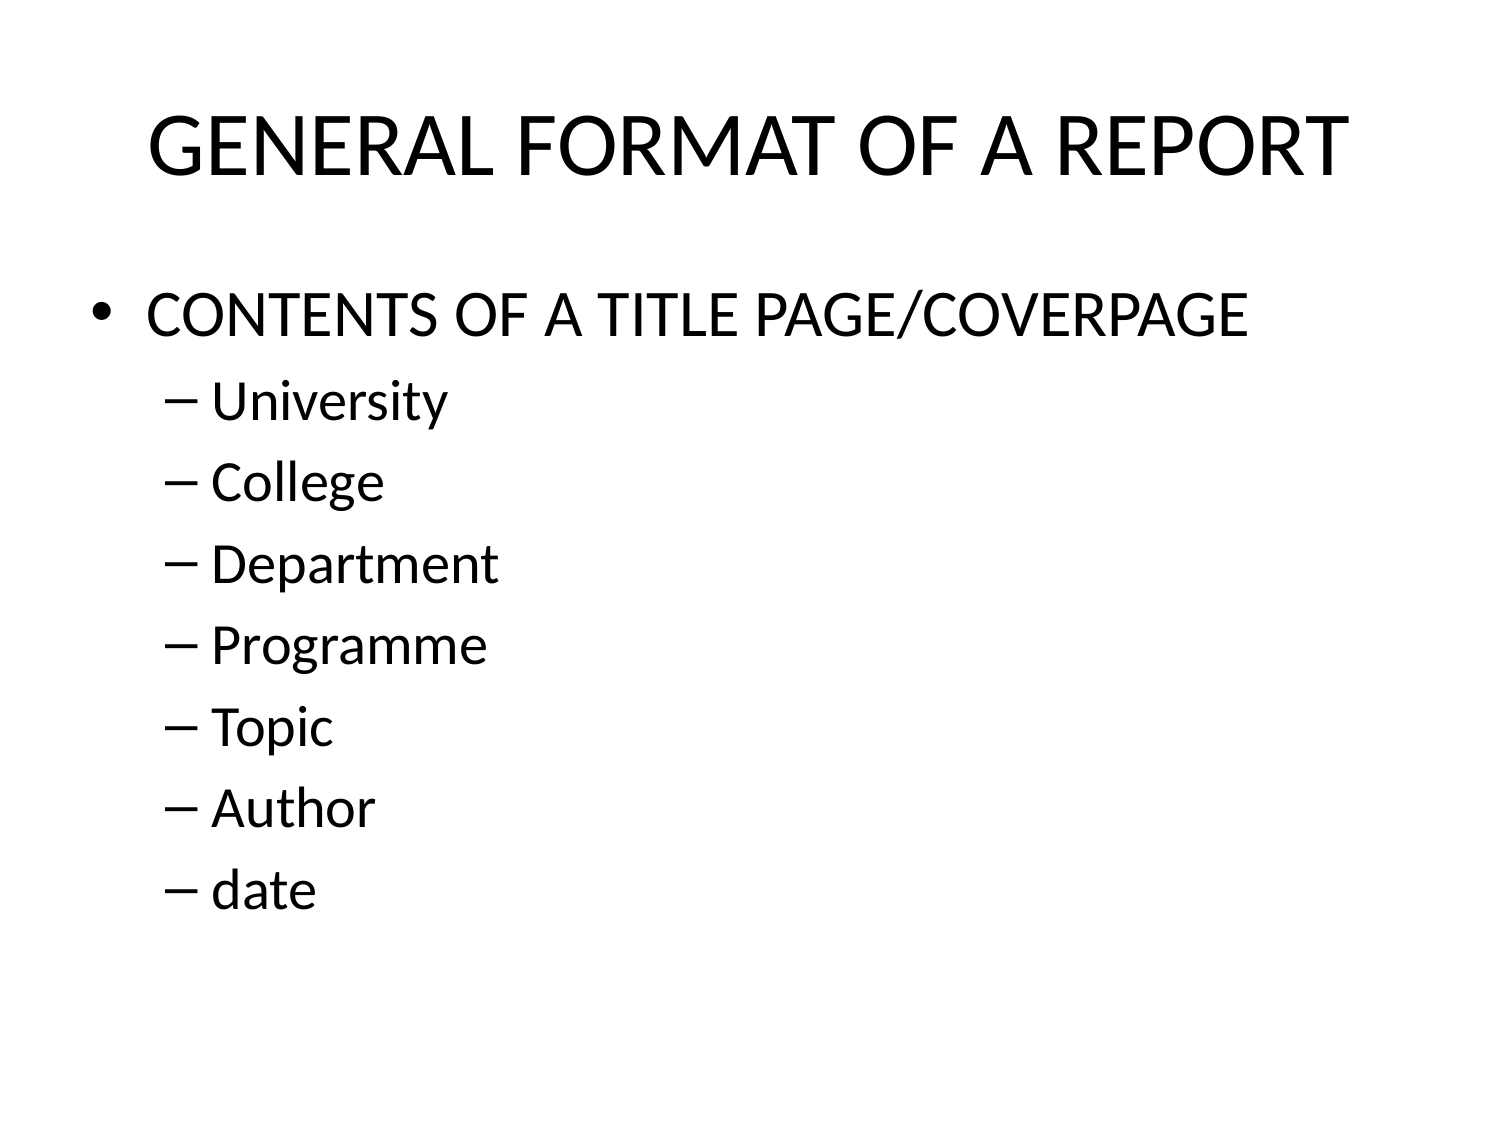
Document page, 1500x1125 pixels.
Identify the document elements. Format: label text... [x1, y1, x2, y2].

list CONTENTS OF A TITLE PAGE/COVERPAGE University College Department Programme Topic Author date [75, 262, 1425, 1005]
title GENERAL FORMAT OF A REPORT [75, 45, 1425, 233]
